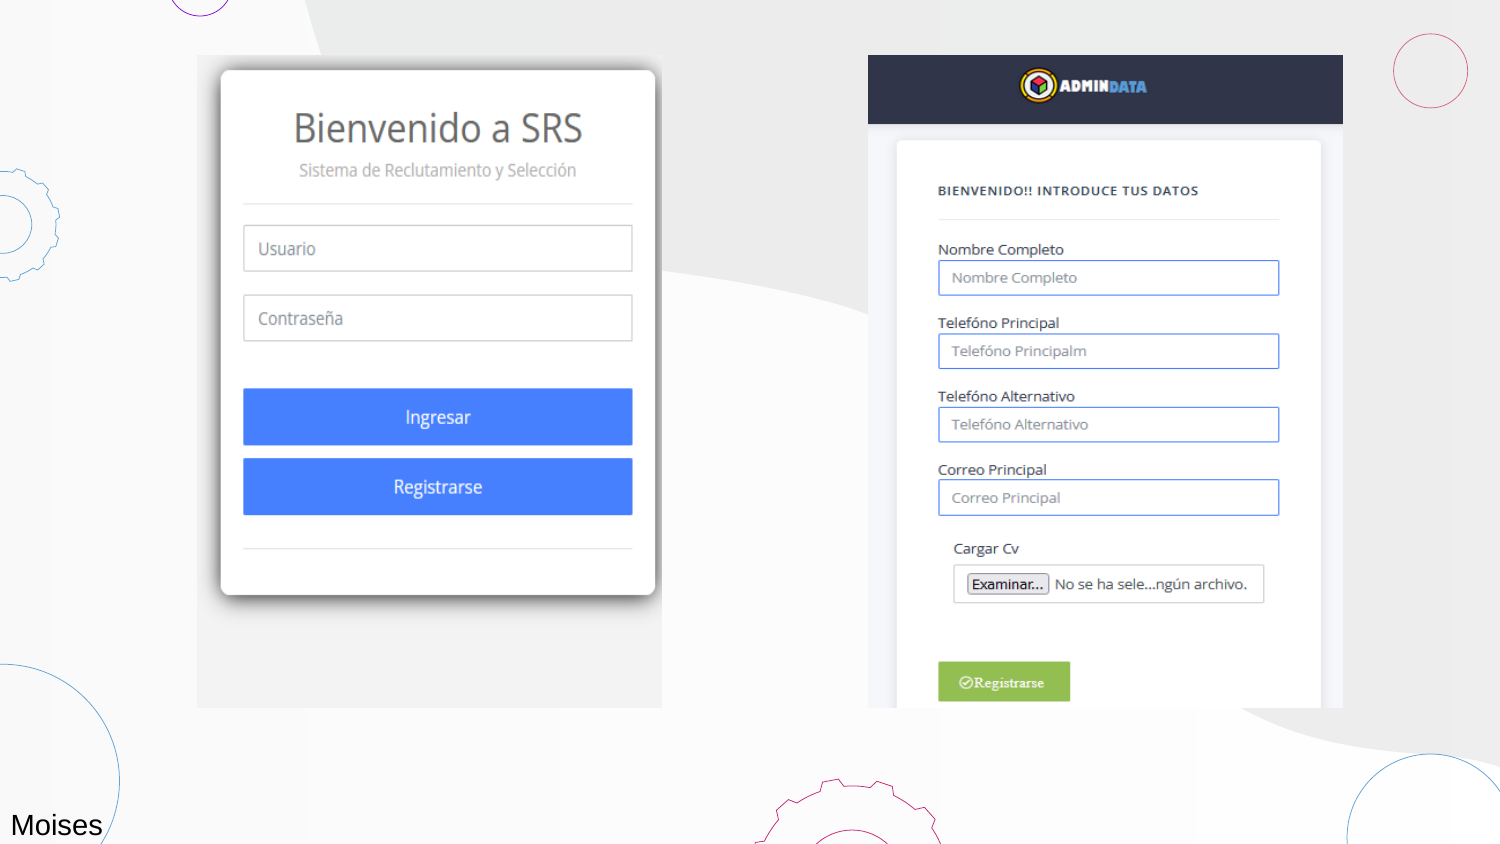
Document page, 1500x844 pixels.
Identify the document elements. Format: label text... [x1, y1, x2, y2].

text_box Moises [0, 798, 119, 844]
picture [868, 55, 1343, 708]
picture [196, 55, 663, 708]
